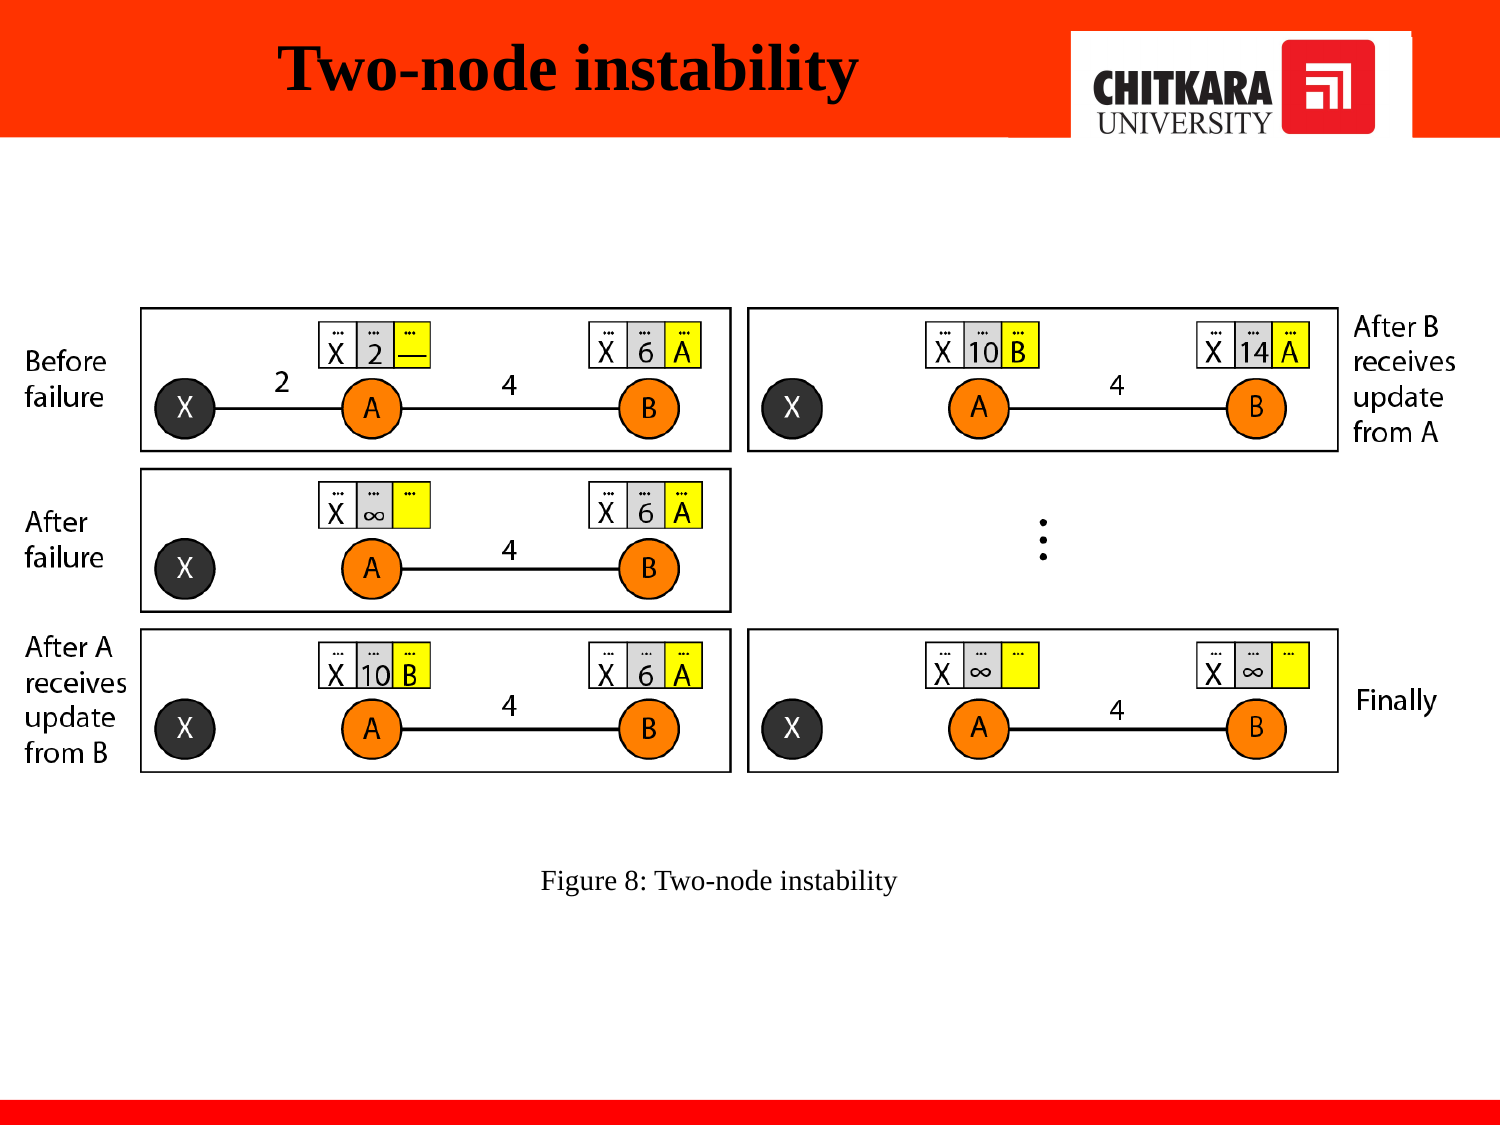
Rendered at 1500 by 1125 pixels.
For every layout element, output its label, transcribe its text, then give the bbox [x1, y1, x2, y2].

picture [24, 307, 1456, 773]
picture [1074, 37, 1390, 138]
text_box Figure 8: Two-node instability [342, 853, 1104, 904]
text_box Two-node instability [257, 16, 880, 112]
